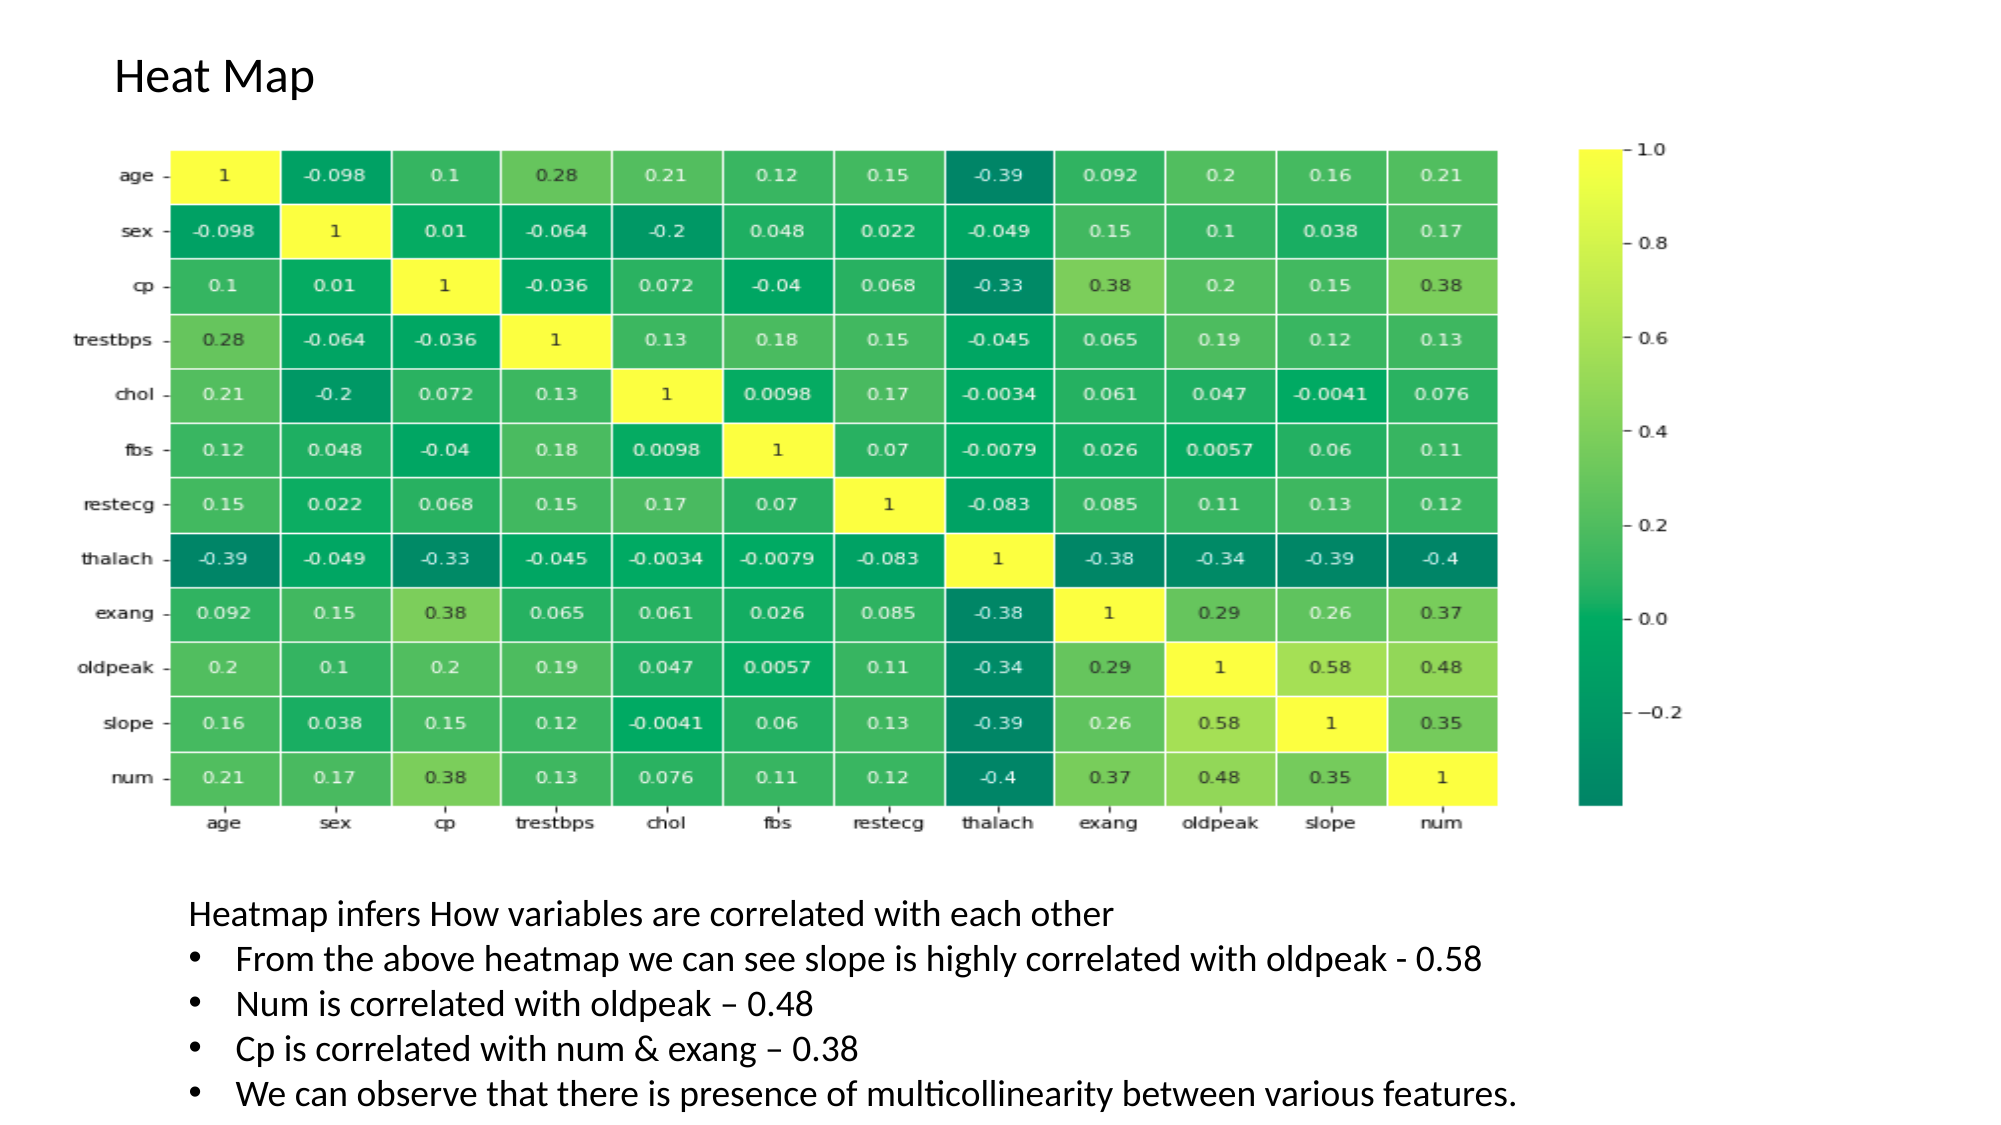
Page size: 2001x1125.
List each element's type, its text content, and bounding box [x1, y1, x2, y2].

text_box Heat Map [99, 35, 331, 110]
picture [68, 130, 1744, 862]
text_box Heatmap infers How variables are correlated with each other From the above heatmap we can see slope is highly correlated with oldpeak - 0.58 Num is correlated with oldpeak – 0.48 Cp is correlated with num & exang – 0.38 We can observe that there is presence of multicollinearity between various features. [173, 881, 1535, 1121]
